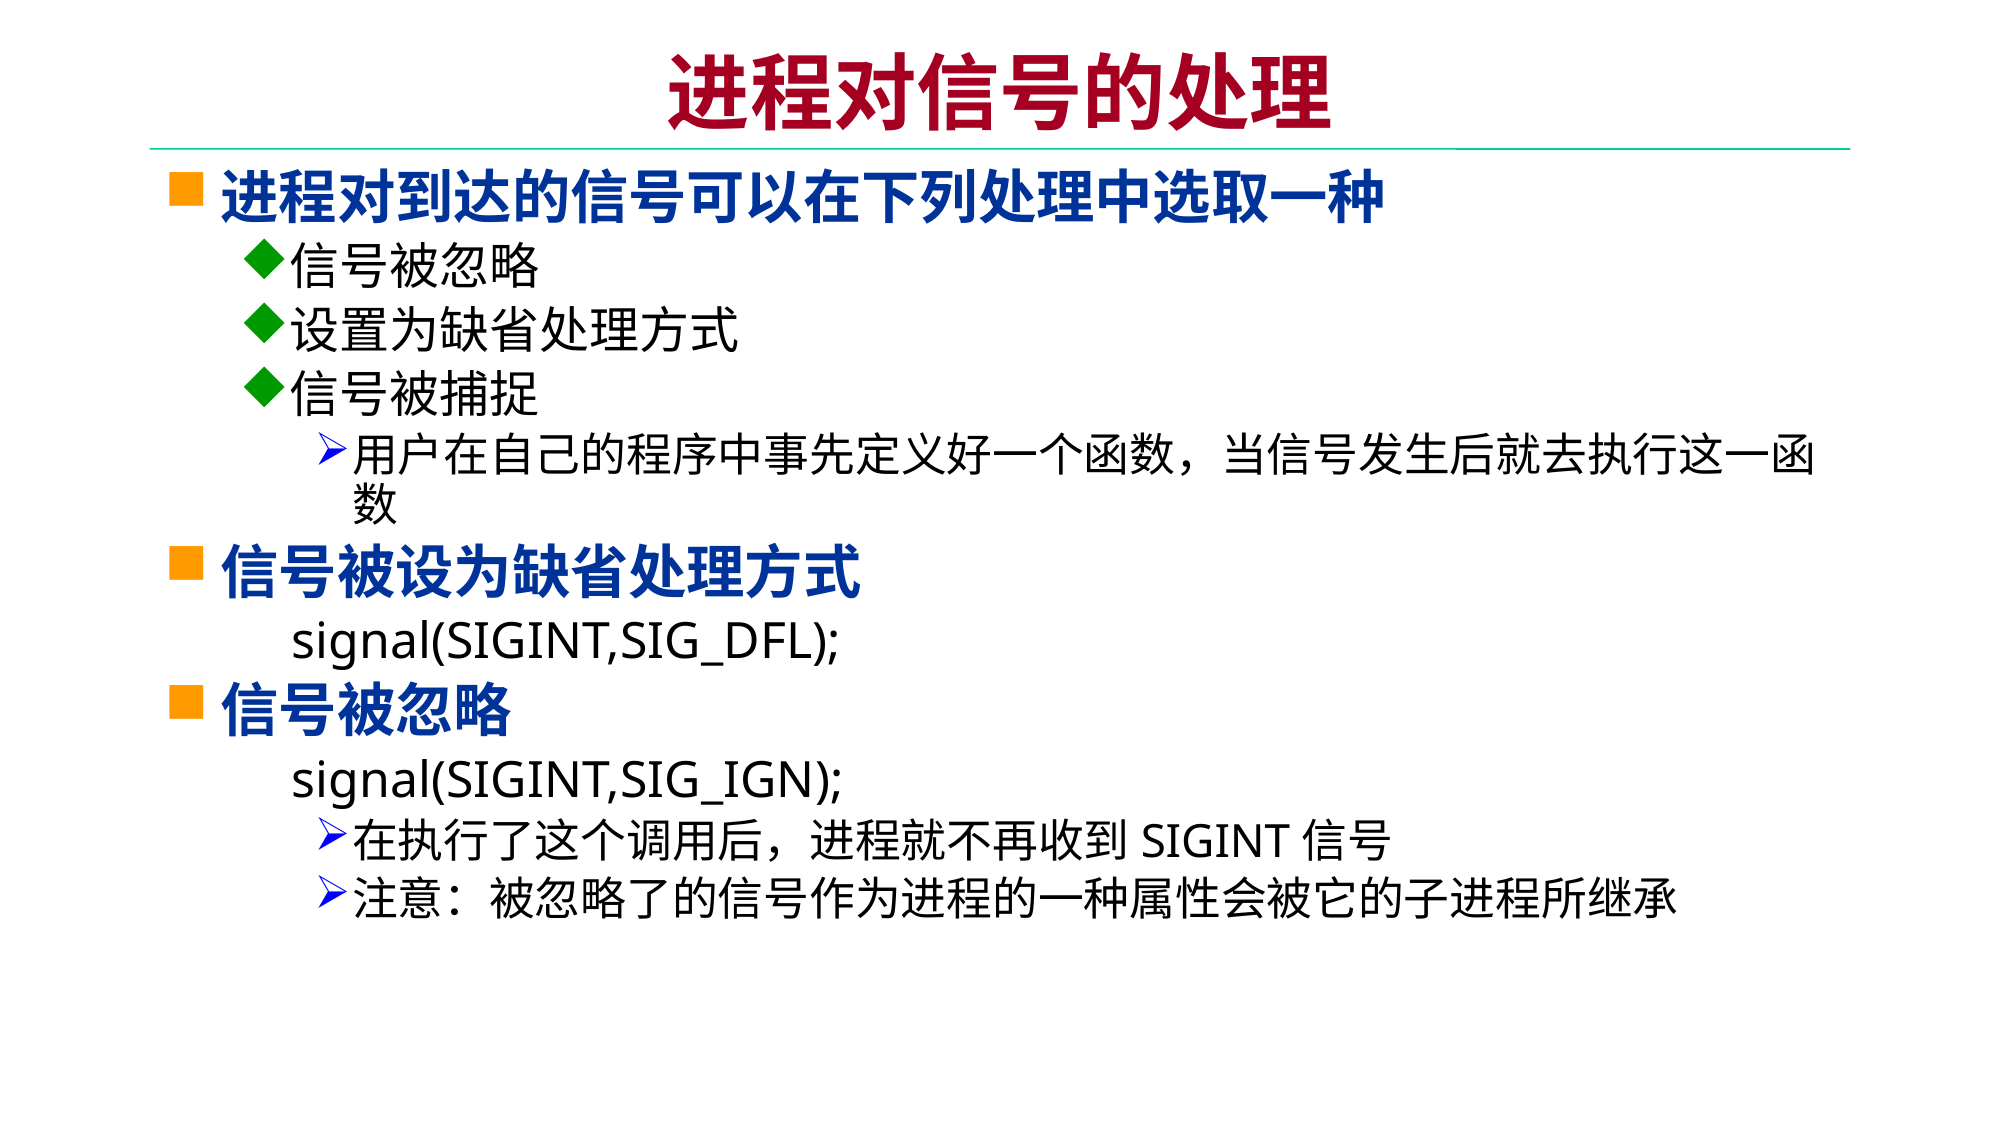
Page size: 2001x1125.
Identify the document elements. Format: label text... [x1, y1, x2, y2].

list 进程对到达的信号可以在下列处理中选取一种 信号被忽略 设置为缺省处理方式 信号被捕捉 用户在自己的程序中事先定义好一个函数，当信号发生后就去执行这一函数 信号被设为缺省处理方式 signal(SIGINT,SIG_DFL); 信号被忽略 signal(SIGINT,SIG_IGN); 在执行了这个调用后，进程就不再收到SIGINT信号 注意：被忽略了的信号作为进程的一种属性会被它的子进程所继承 [149, 160, 1850, 1047]
title 进程对信号的处理 [149, 31, 1850, 150]
